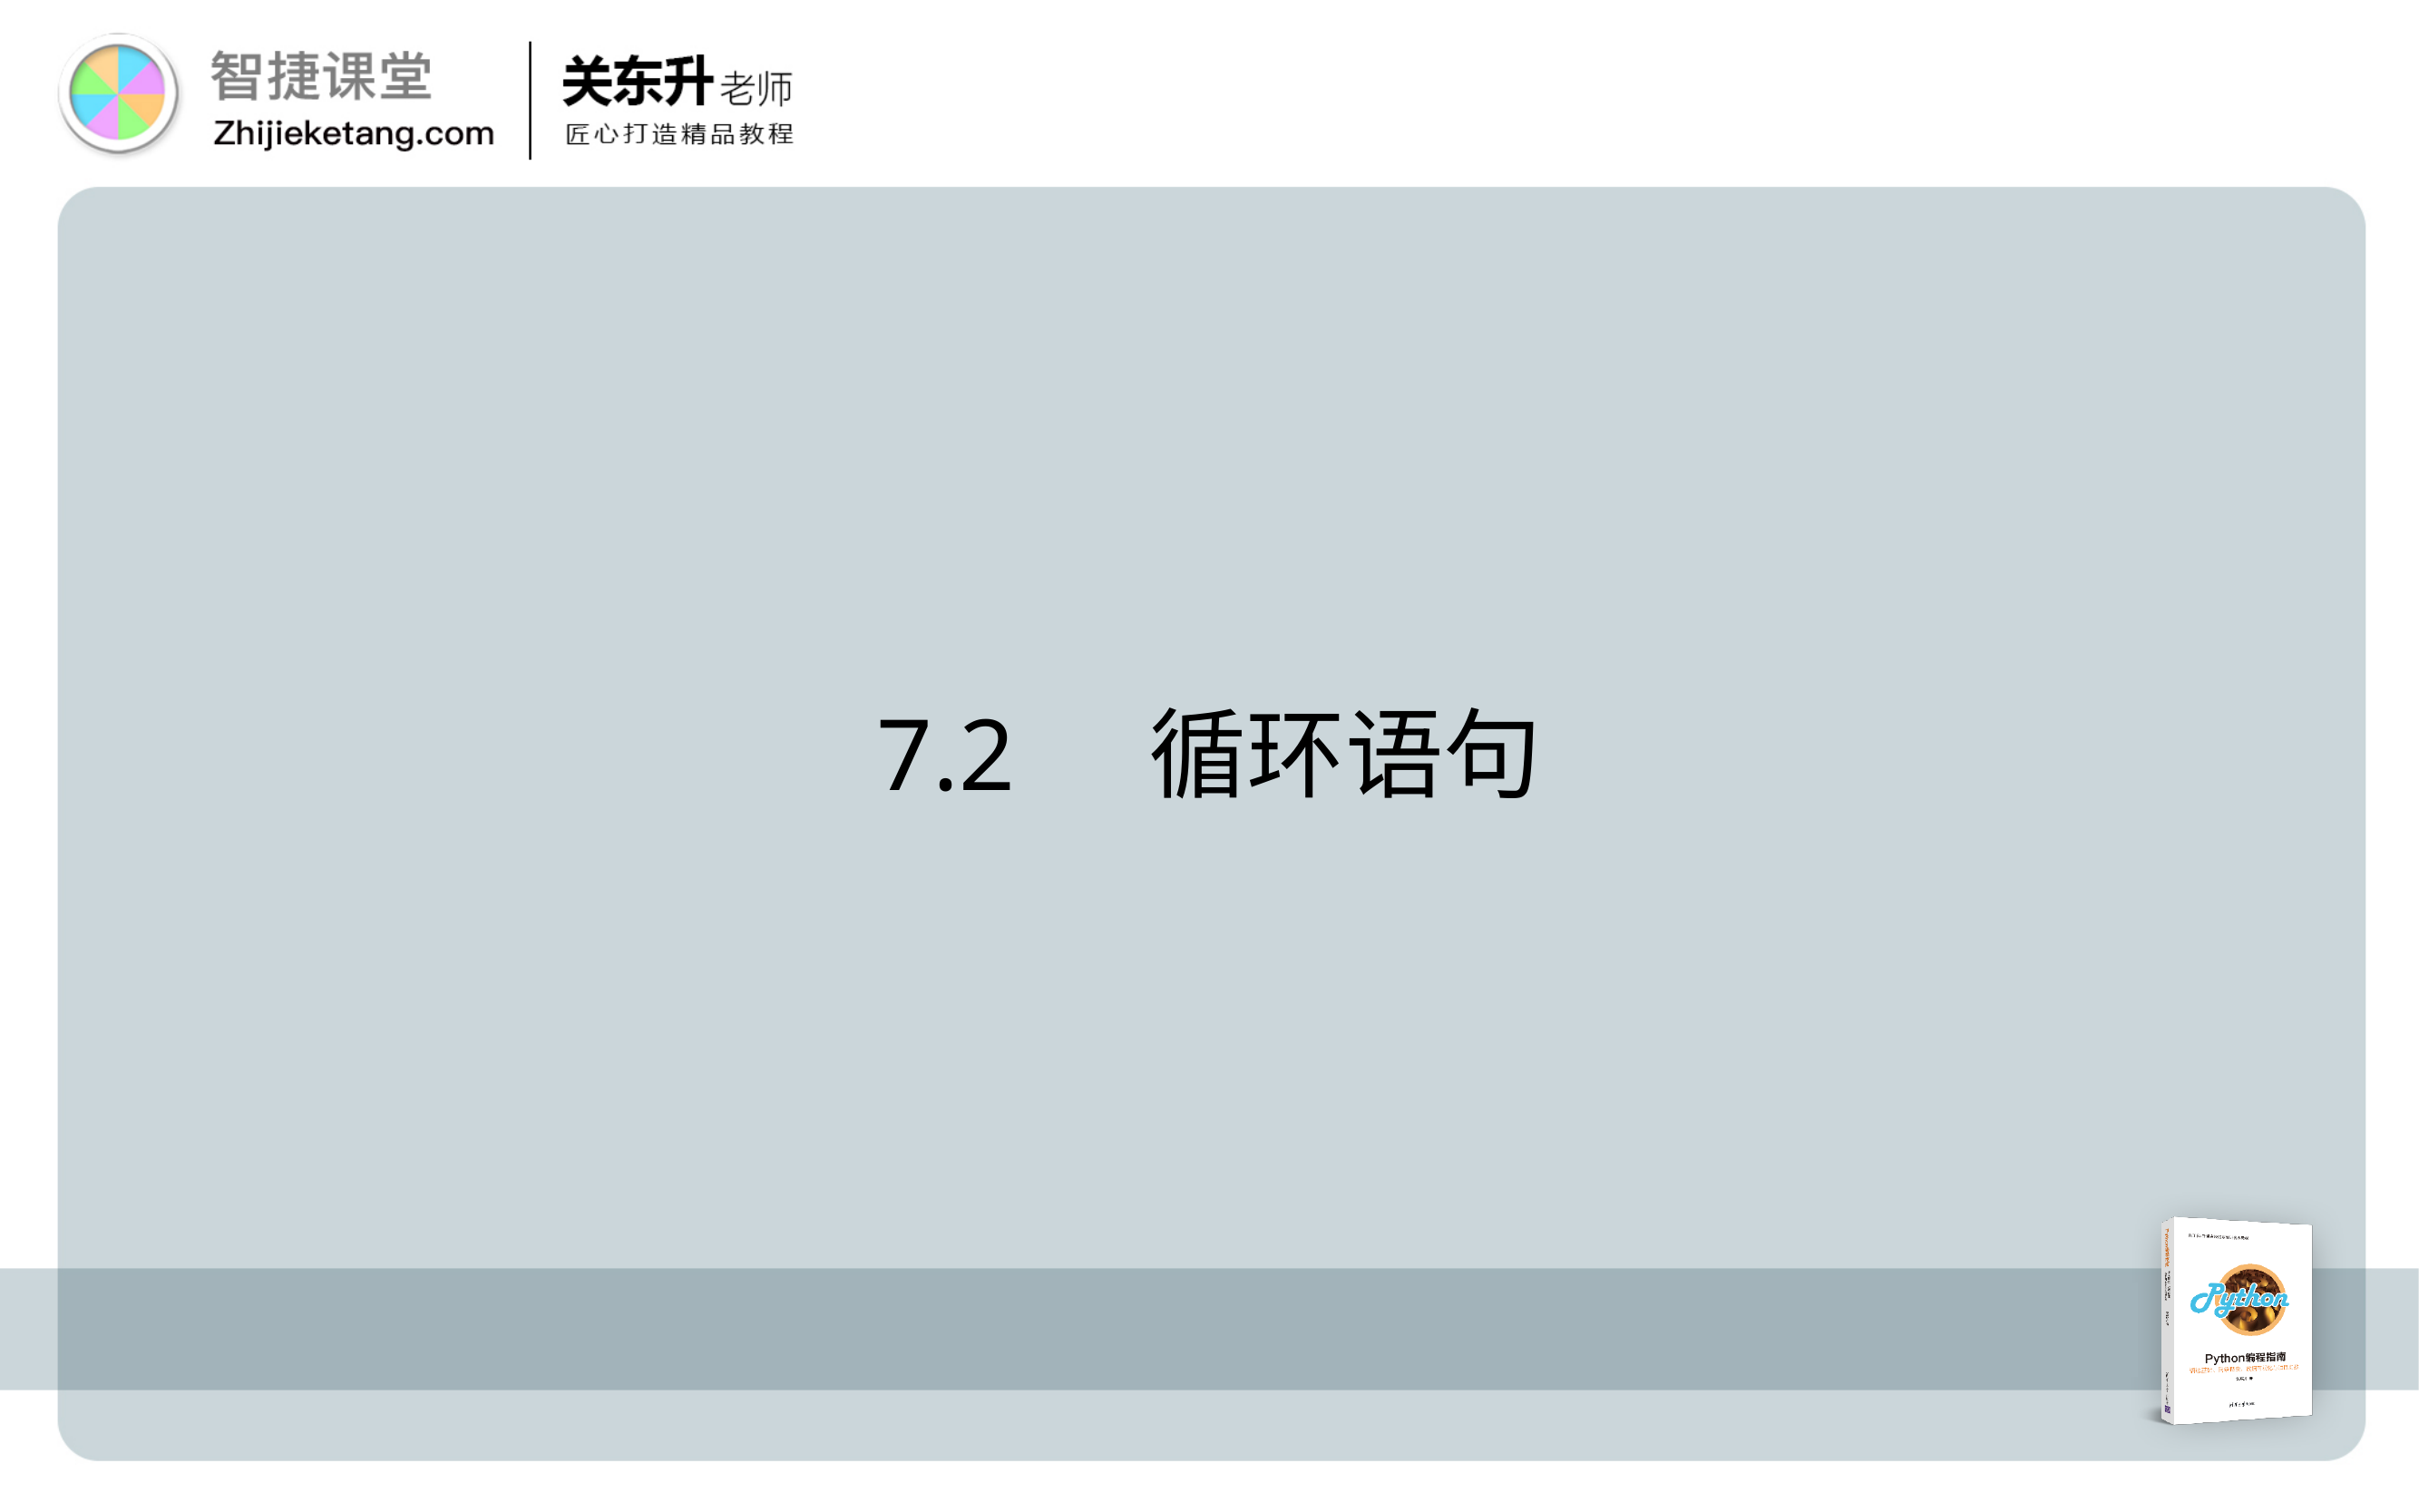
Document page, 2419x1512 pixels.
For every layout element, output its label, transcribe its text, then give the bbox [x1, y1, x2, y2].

picture [0, 0, 2419, 1512]
title 7.2 循环语句 [448, 494, 1971, 1008]
